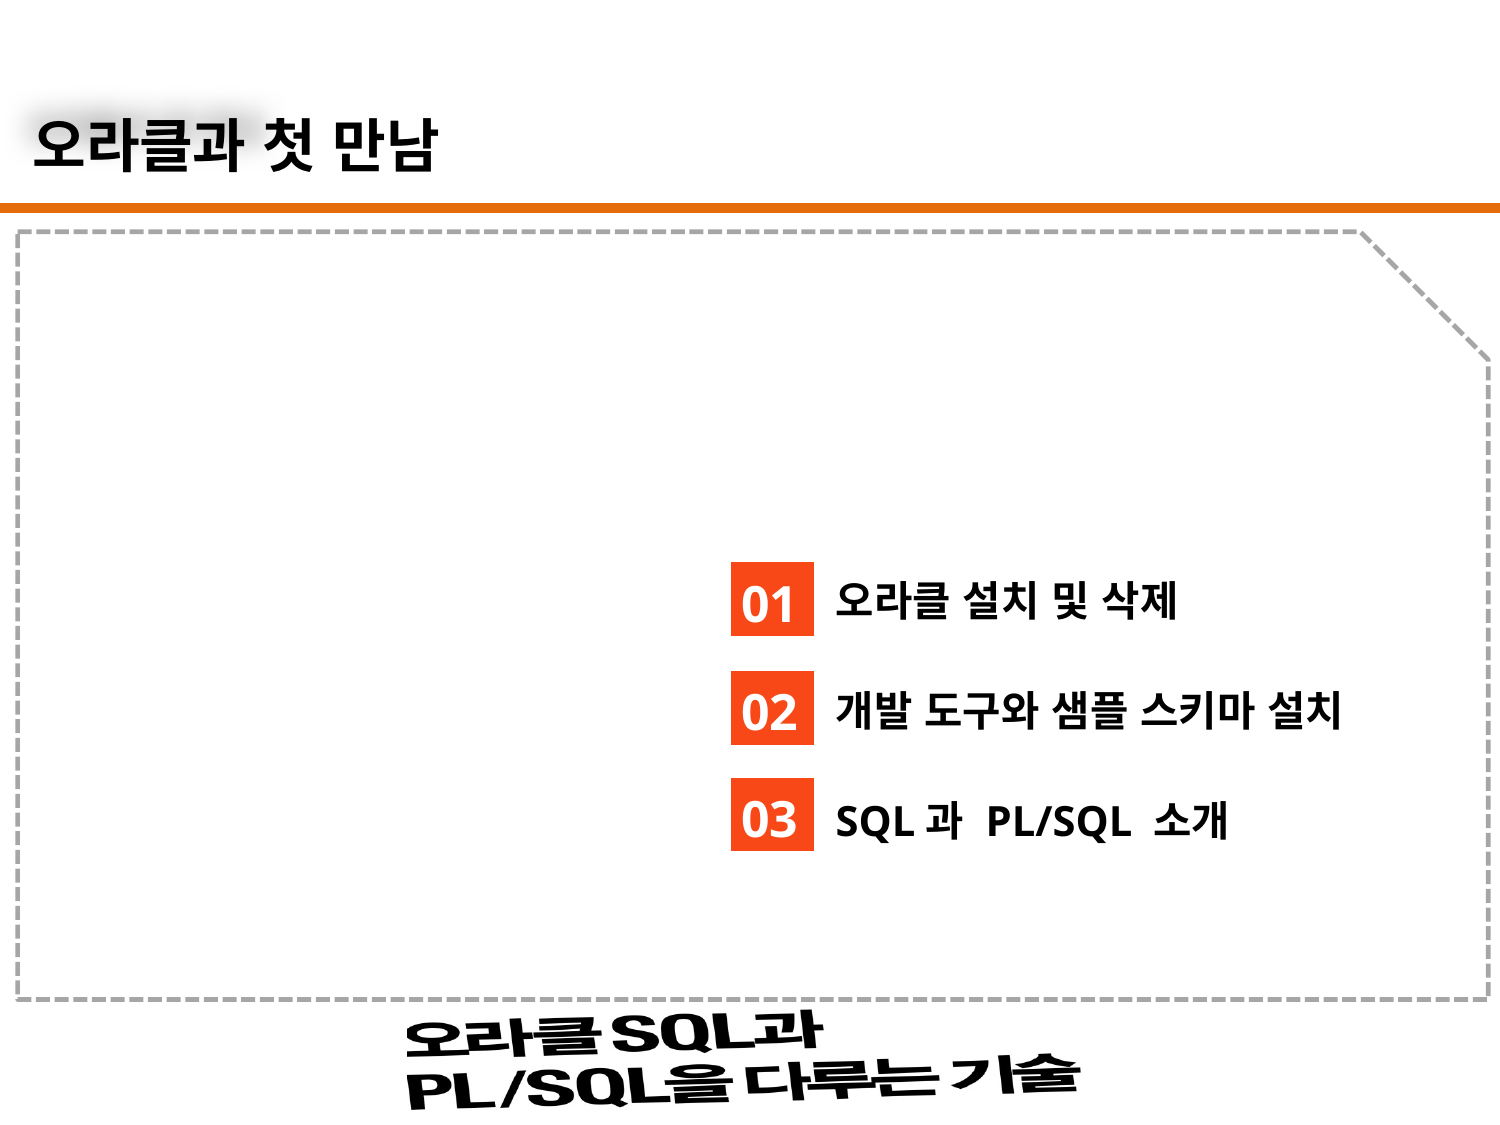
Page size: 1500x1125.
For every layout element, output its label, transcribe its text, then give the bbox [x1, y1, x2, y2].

text_box 오라클과 첫 만남 [17, 102, 520, 187]
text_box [714, 670, 826, 750]
text_box [15, 229, 1491, 1002]
text_box 오라클 설치 및 삭제 개발 도구와 샘플 스키마 설치 SQL과 PL/SQL 소개 [820, 562, 1471, 853]
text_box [714, 777, 826, 856]
picture [406, 1006, 1081, 1112]
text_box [714, 562, 826, 636]
